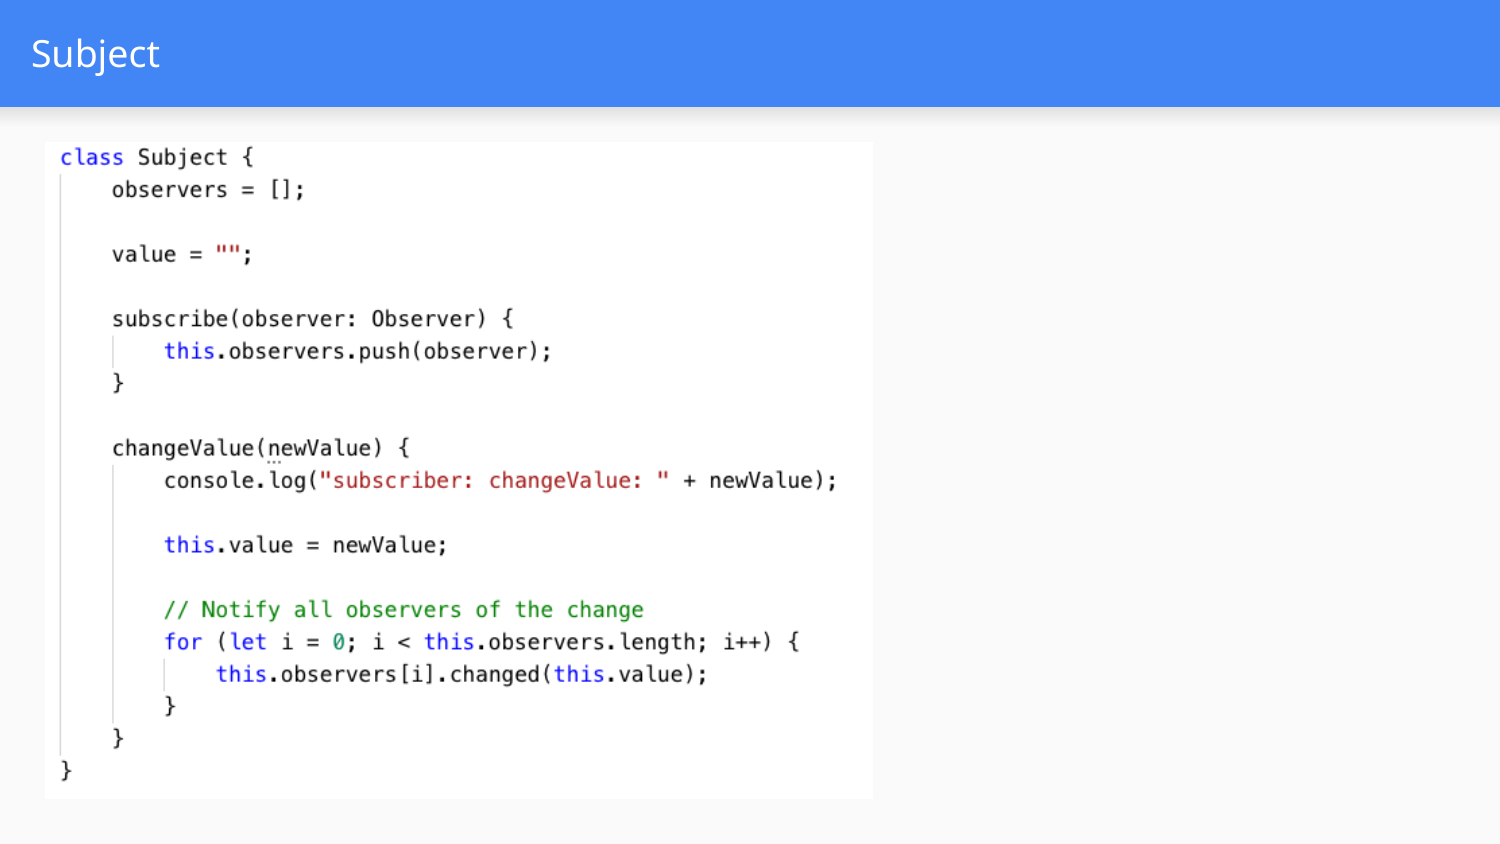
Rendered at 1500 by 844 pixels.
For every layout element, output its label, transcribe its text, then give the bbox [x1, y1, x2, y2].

picture [45, 141, 873, 800]
title Subject [16, 2, 1464, 102]
